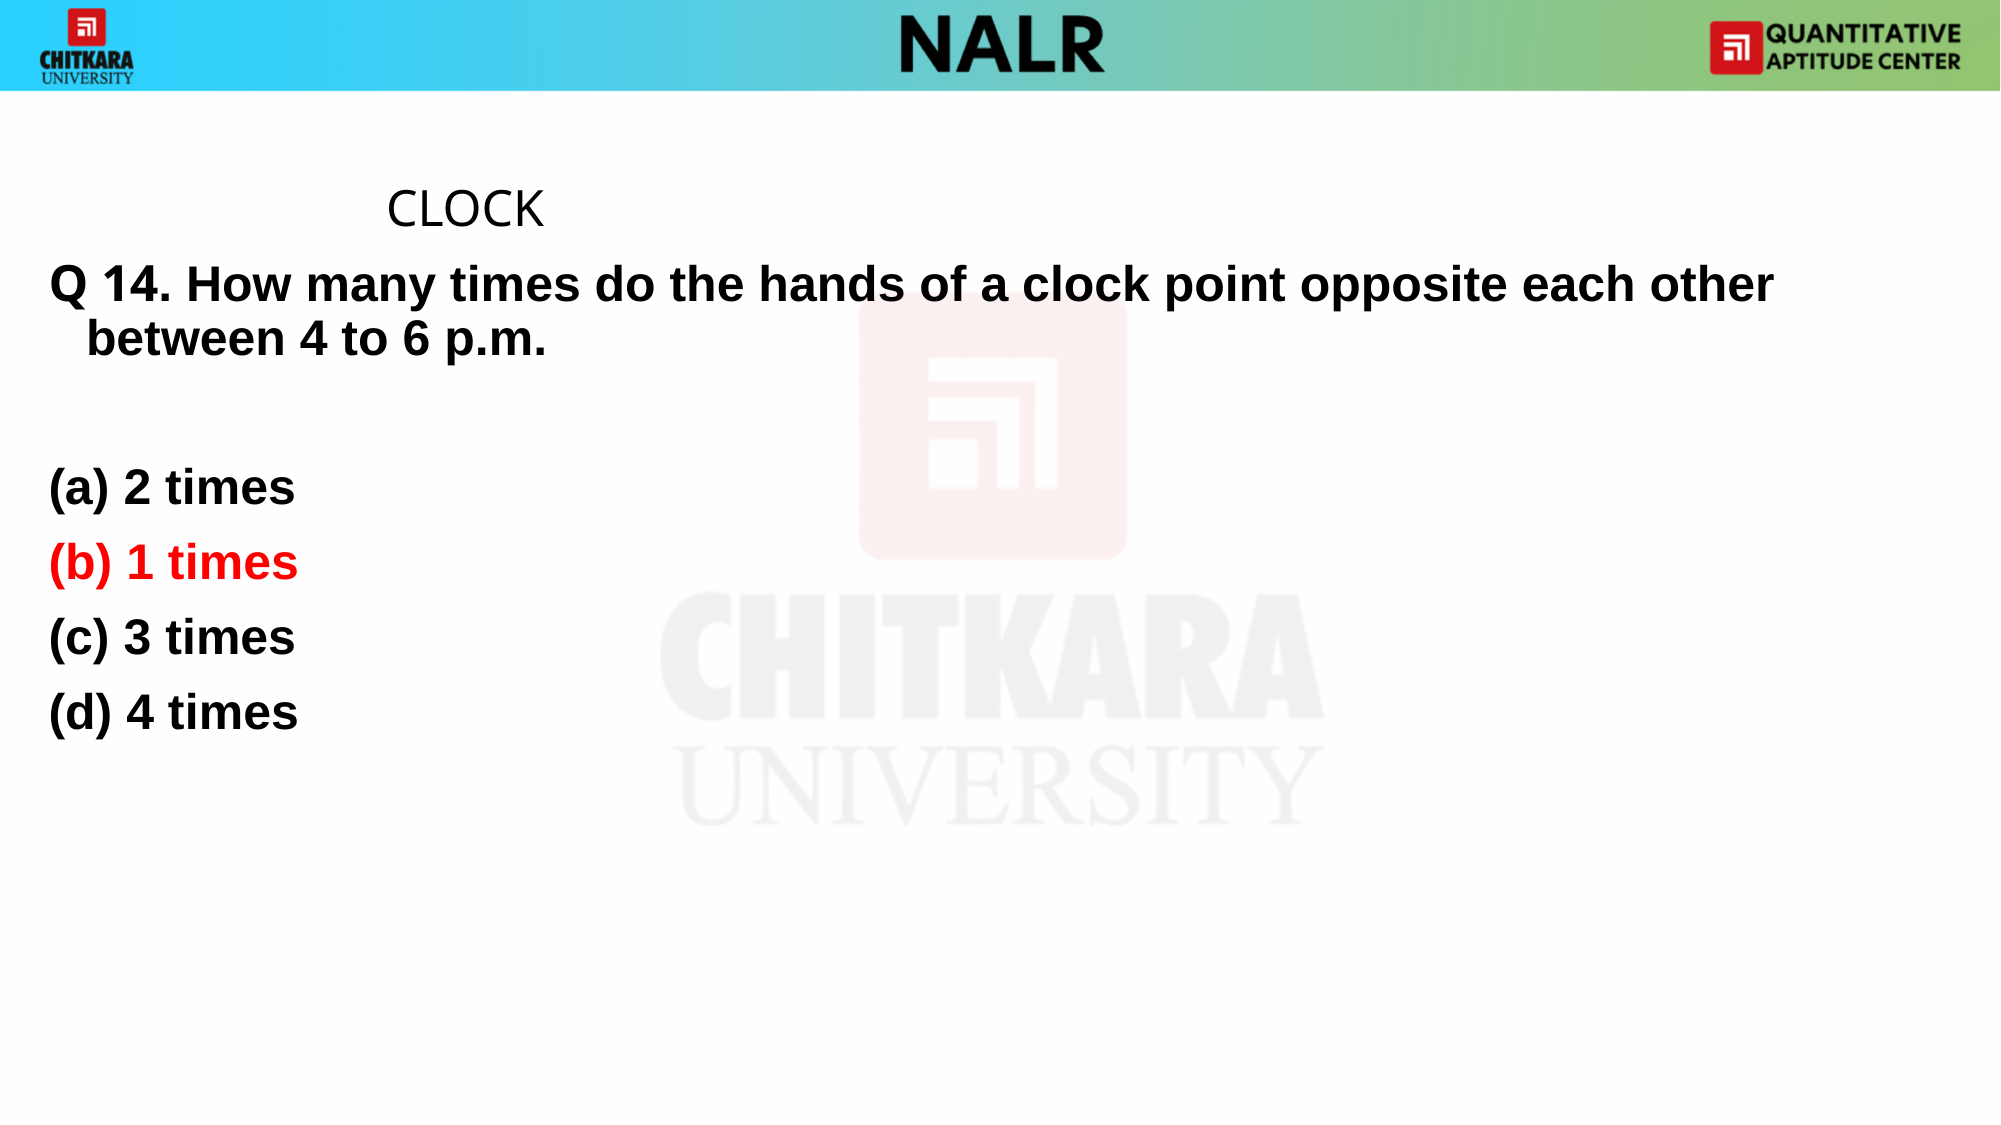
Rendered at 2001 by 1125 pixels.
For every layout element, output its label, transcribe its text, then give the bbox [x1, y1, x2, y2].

title [41, 31, 1959, 142]
picture [0, 0, 2001, 1125]
list CLOCK Q 14. How many times do the hands of a clock point opposite each other between 4 to 6 p.m. 2 times (b) 1 times (c) 3 times (d) 4 times [33, 175, 1959, 1053]
